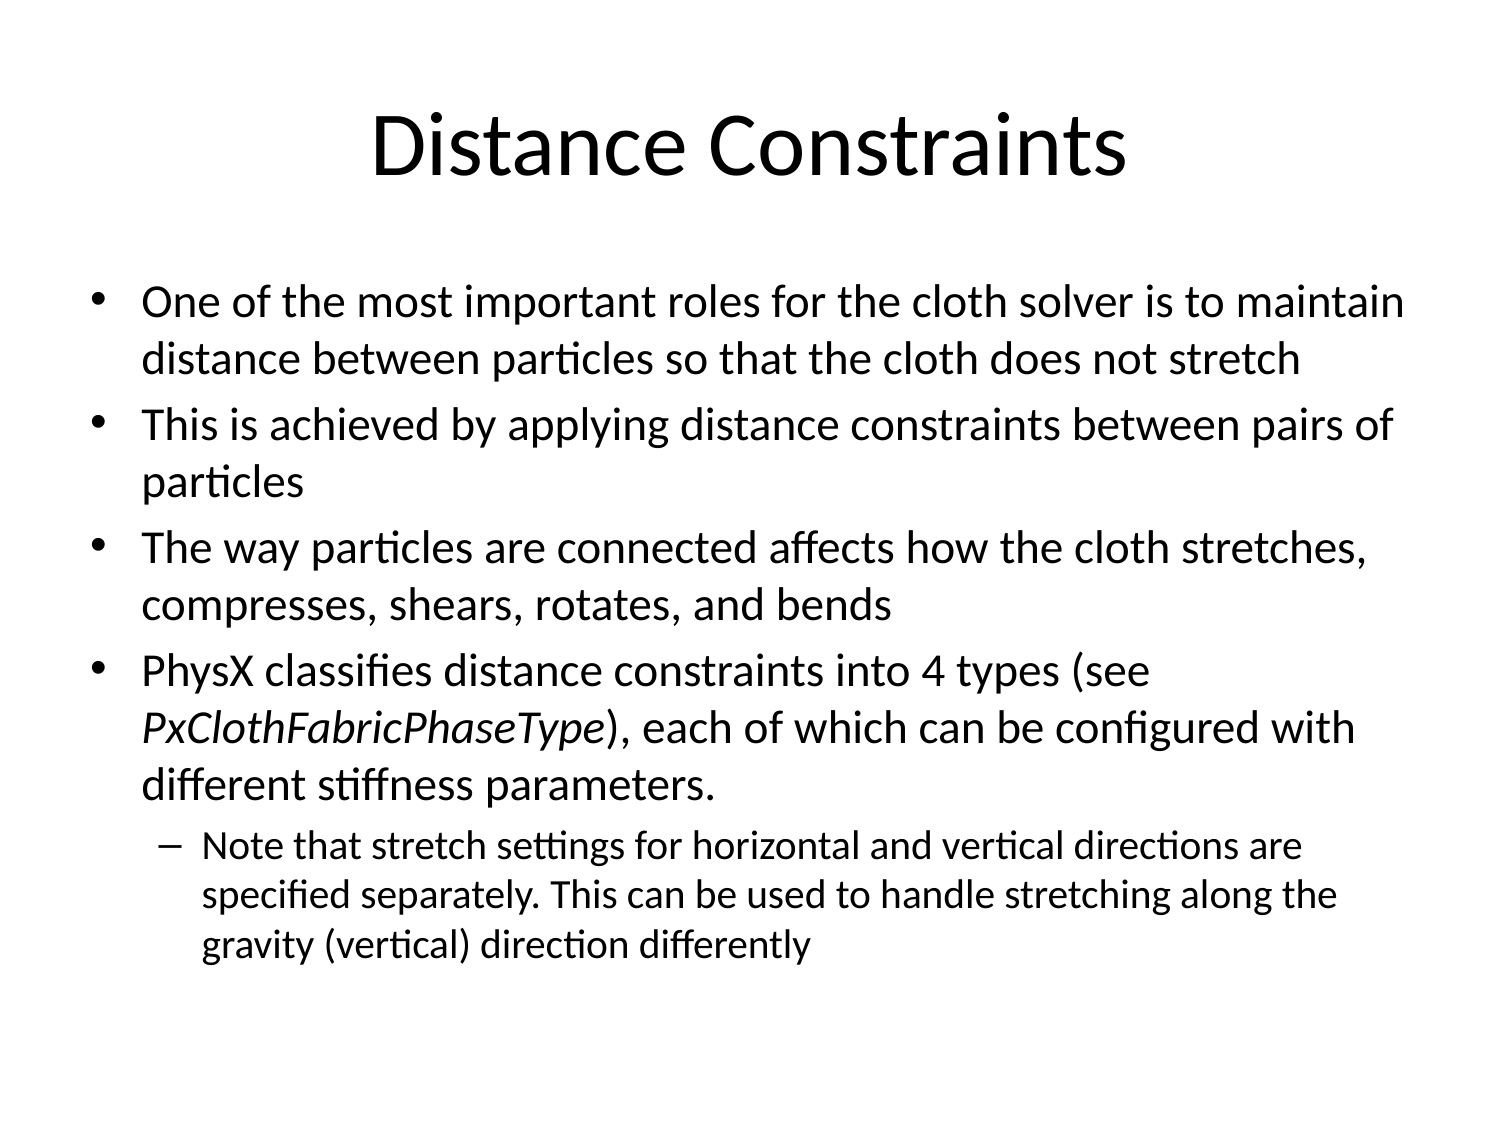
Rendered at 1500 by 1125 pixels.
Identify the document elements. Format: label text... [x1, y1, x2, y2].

list One of the most important roles for the cloth solver is to maintain distance between particles so that the cloth does not stretch This is achieved by applying distance constraints between pairs of particles The way particles are connected affects how the cloth stretches, compresses, shears, rotates, and bends PhysX classifies distance constraints into 4 types (see PxClothFabricPhaseType), each of which can be configured with different stiffness parameters. Note that stretch settings for horizontal and vertical directions are specified separately. This can be used to handle stretching along the gravity (vertical) direction differently [75, 262, 1425, 1005]
title Distance Constraints [75, 45, 1425, 233]
